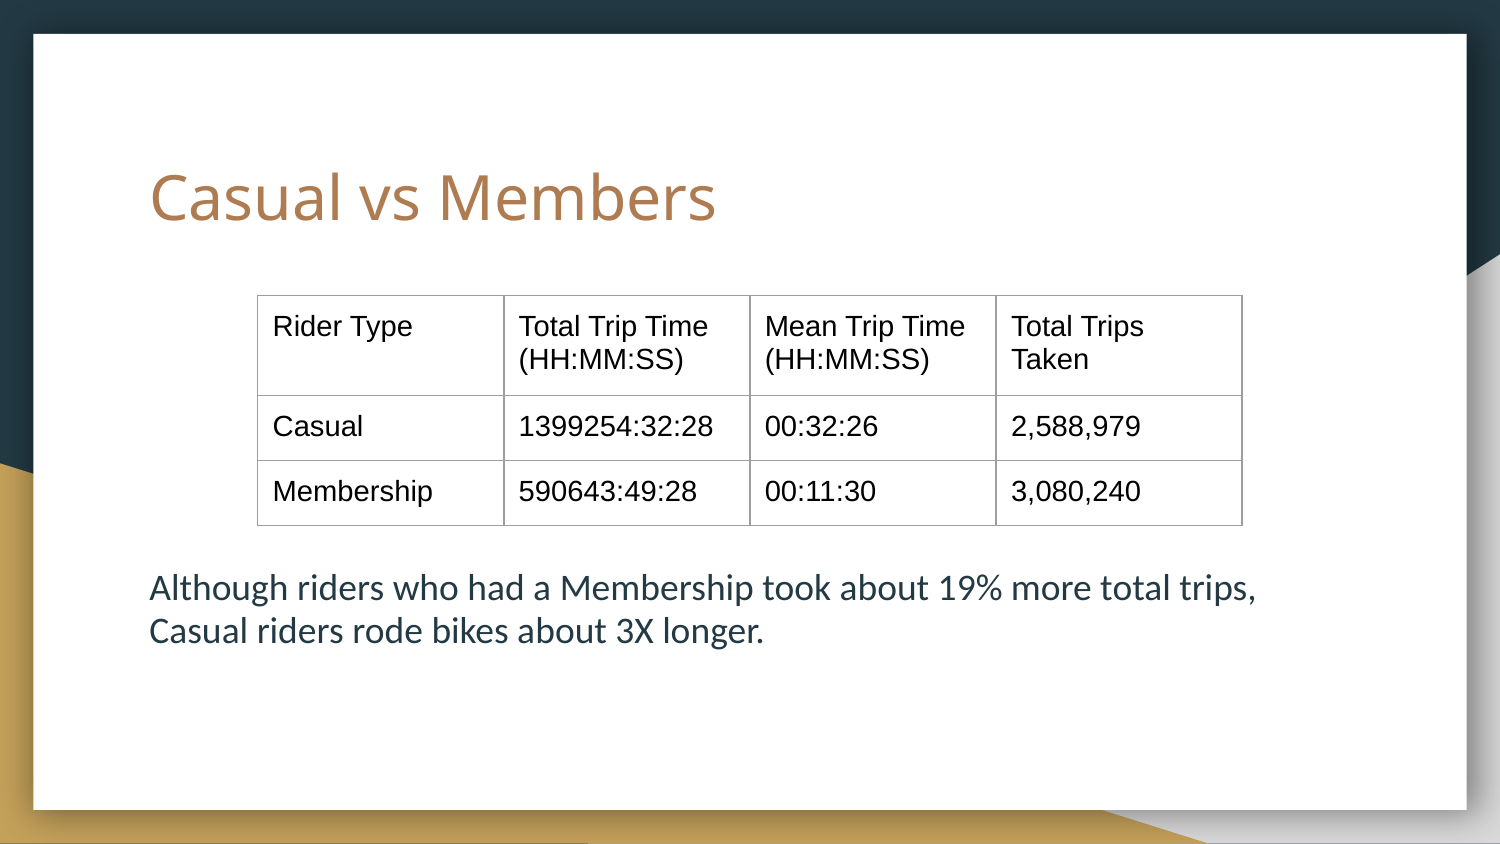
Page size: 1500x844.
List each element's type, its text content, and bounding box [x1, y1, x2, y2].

table_cell 1399254:32:28 [505, 396, 749, 460]
table_header Total Trip Time (HH:MM:SS) [505, 296, 749, 395]
title Casual vs Members [134, 138, 1366, 296]
table_cell 00:11:30 [751, 461, 995, 525]
table_cell 2,588,979 [997, 396, 1241, 460]
table_header Total Trips Taken [997, 296, 1241, 395]
list Although riders who had a Membership took about 19% more total trips, Casual riders rode bikes about 3X longer. [134, 551, 1366, 729]
table_header Rider Type [258, 296, 503, 395]
table_cell 590643:49:28 [505, 461, 749, 525]
table_cell Membership [258, 461, 503, 525]
table_header Mean Trip Time (HH:MM:SS) [751, 296, 995, 395]
table_cell 3,080,240 [997, 461, 1241, 525]
table_cell Casual [258, 396, 503, 460]
table_cell 00:32:26 [751, 396, 995, 460]
